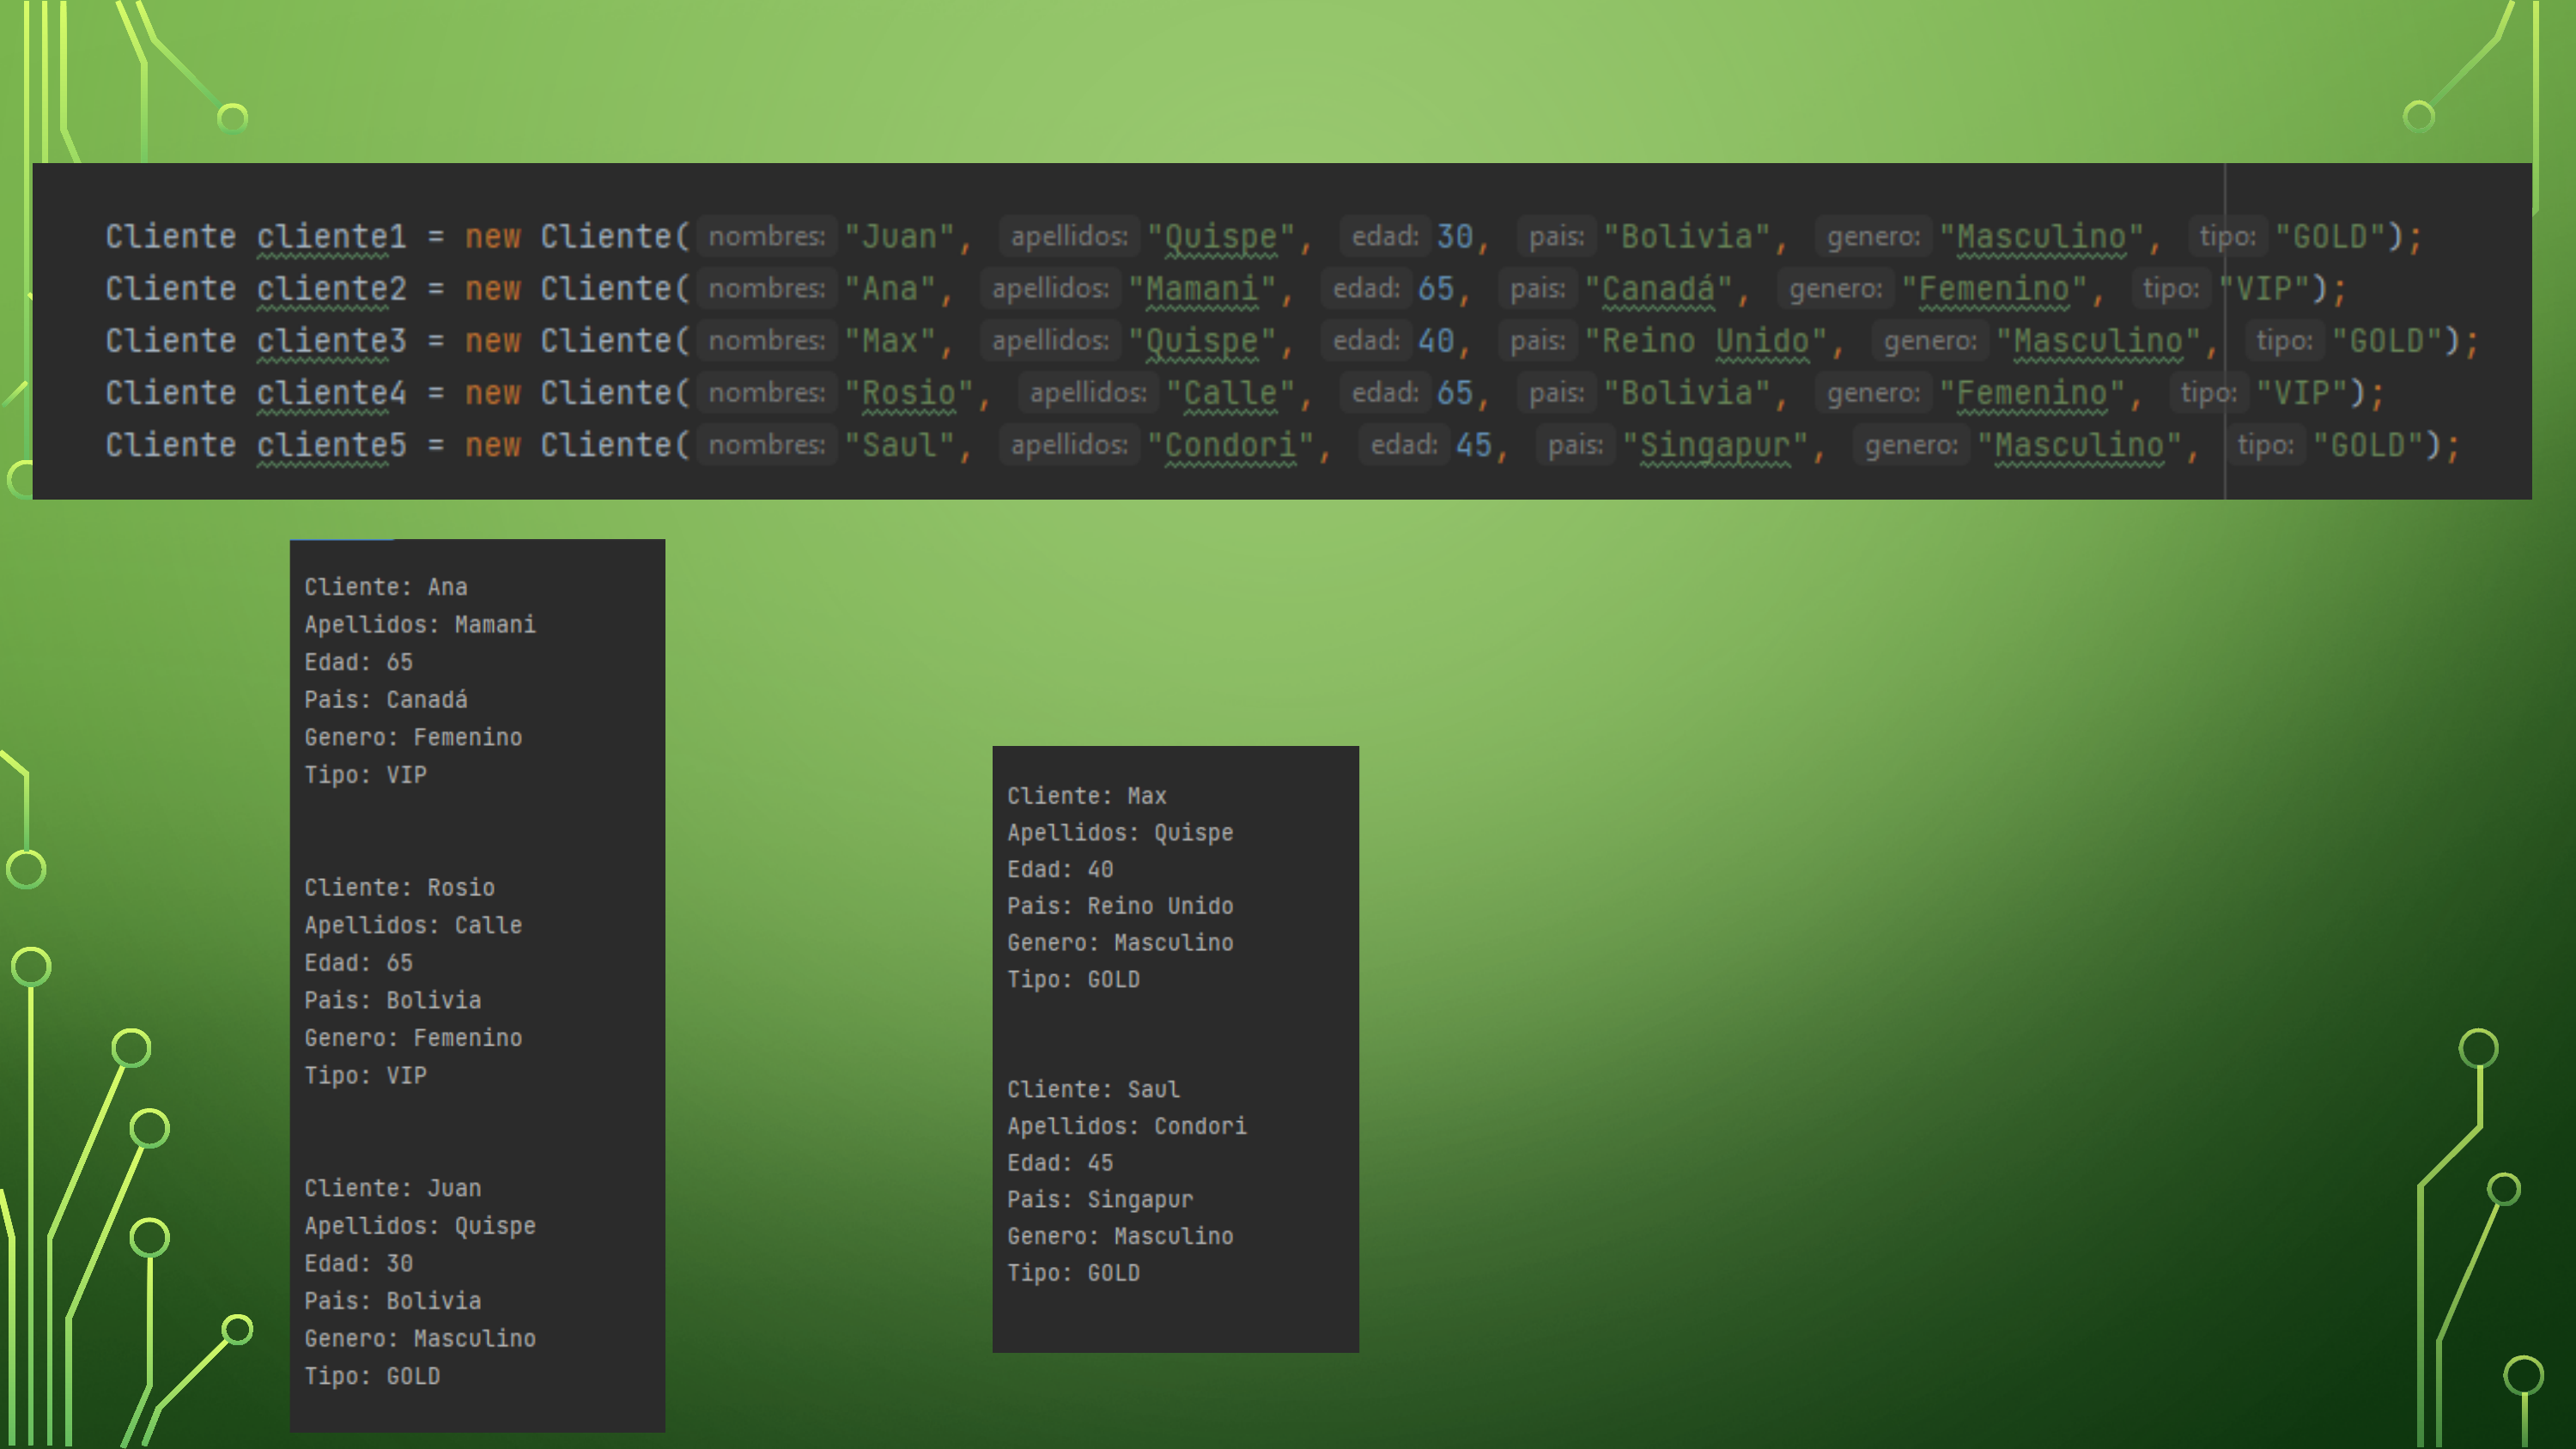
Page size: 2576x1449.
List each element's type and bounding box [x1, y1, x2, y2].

text_box [174, 84, 2402, 163]
picture [33, 163, 2533, 500]
picture [289, 539, 666, 1433]
text_box [174, 500, 2402, 1361]
picture [992, 746, 1360, 1361]
